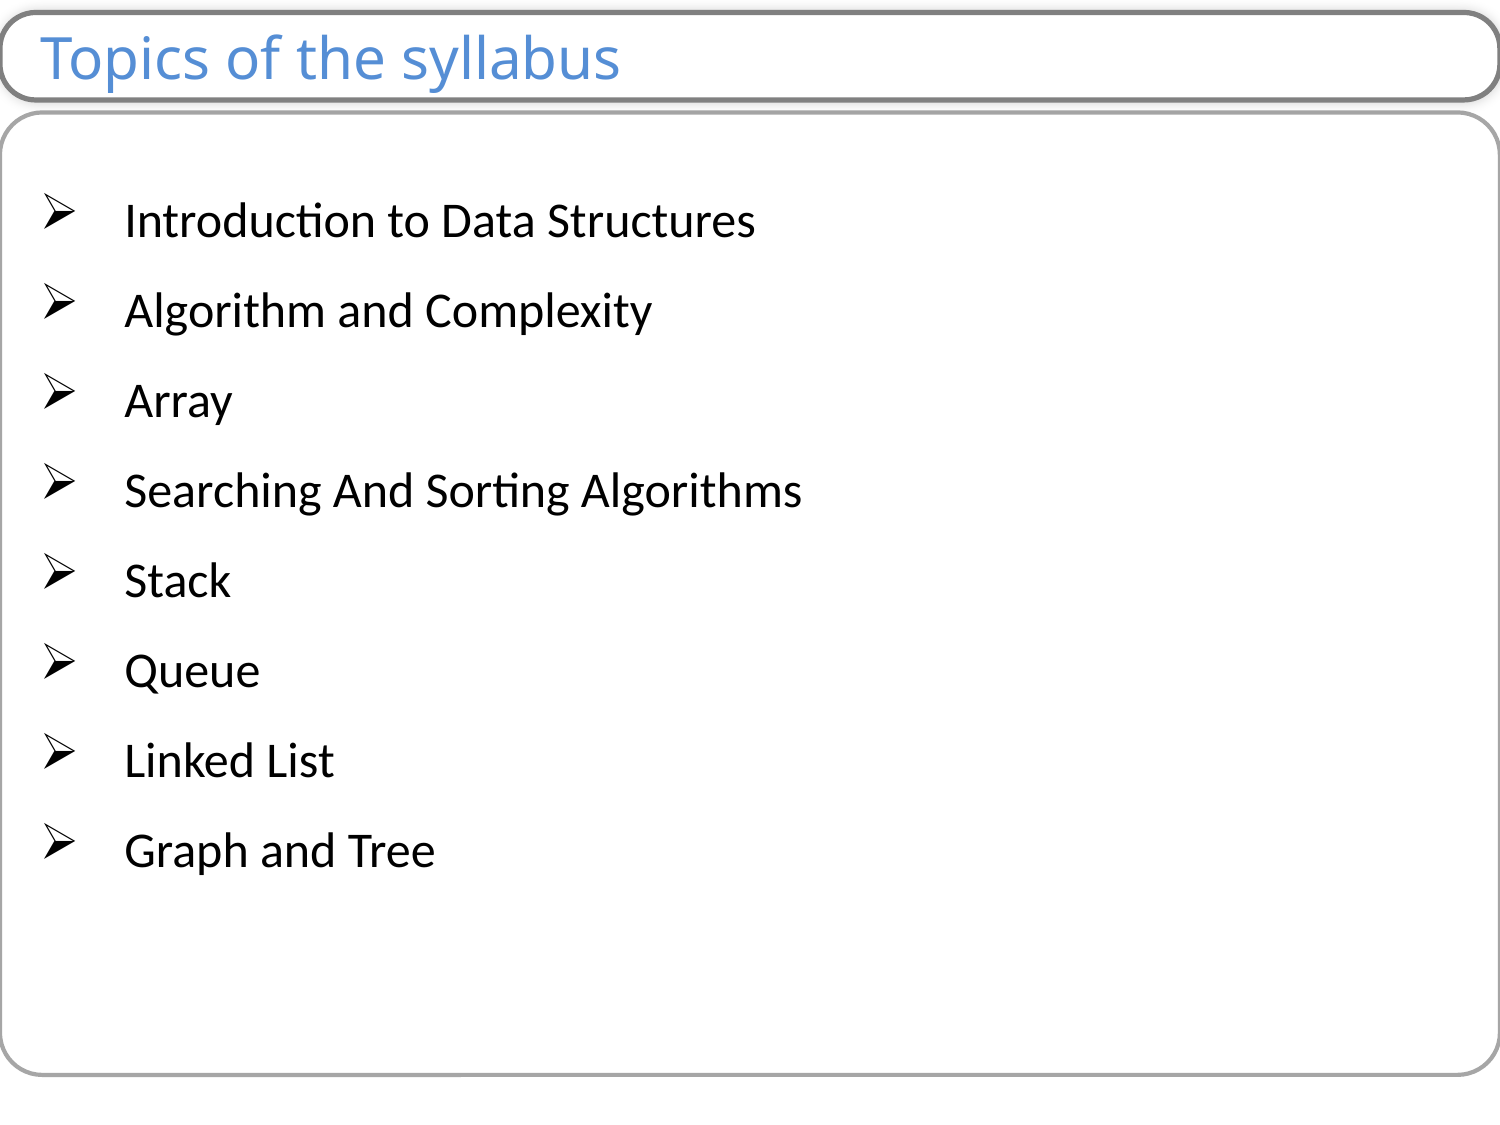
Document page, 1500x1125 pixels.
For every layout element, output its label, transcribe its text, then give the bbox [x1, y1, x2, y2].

text_box Introduction to Data Structures Algorithm and Complexity Array Searching And Sorting Algorithms Stack Queue Linked List Graph and Tree [24, 149, 1475, 1065]
text_box Topics of the syllabus [0, 10, 1500, 103]
text_box [0, 111, 1500, 1078]
